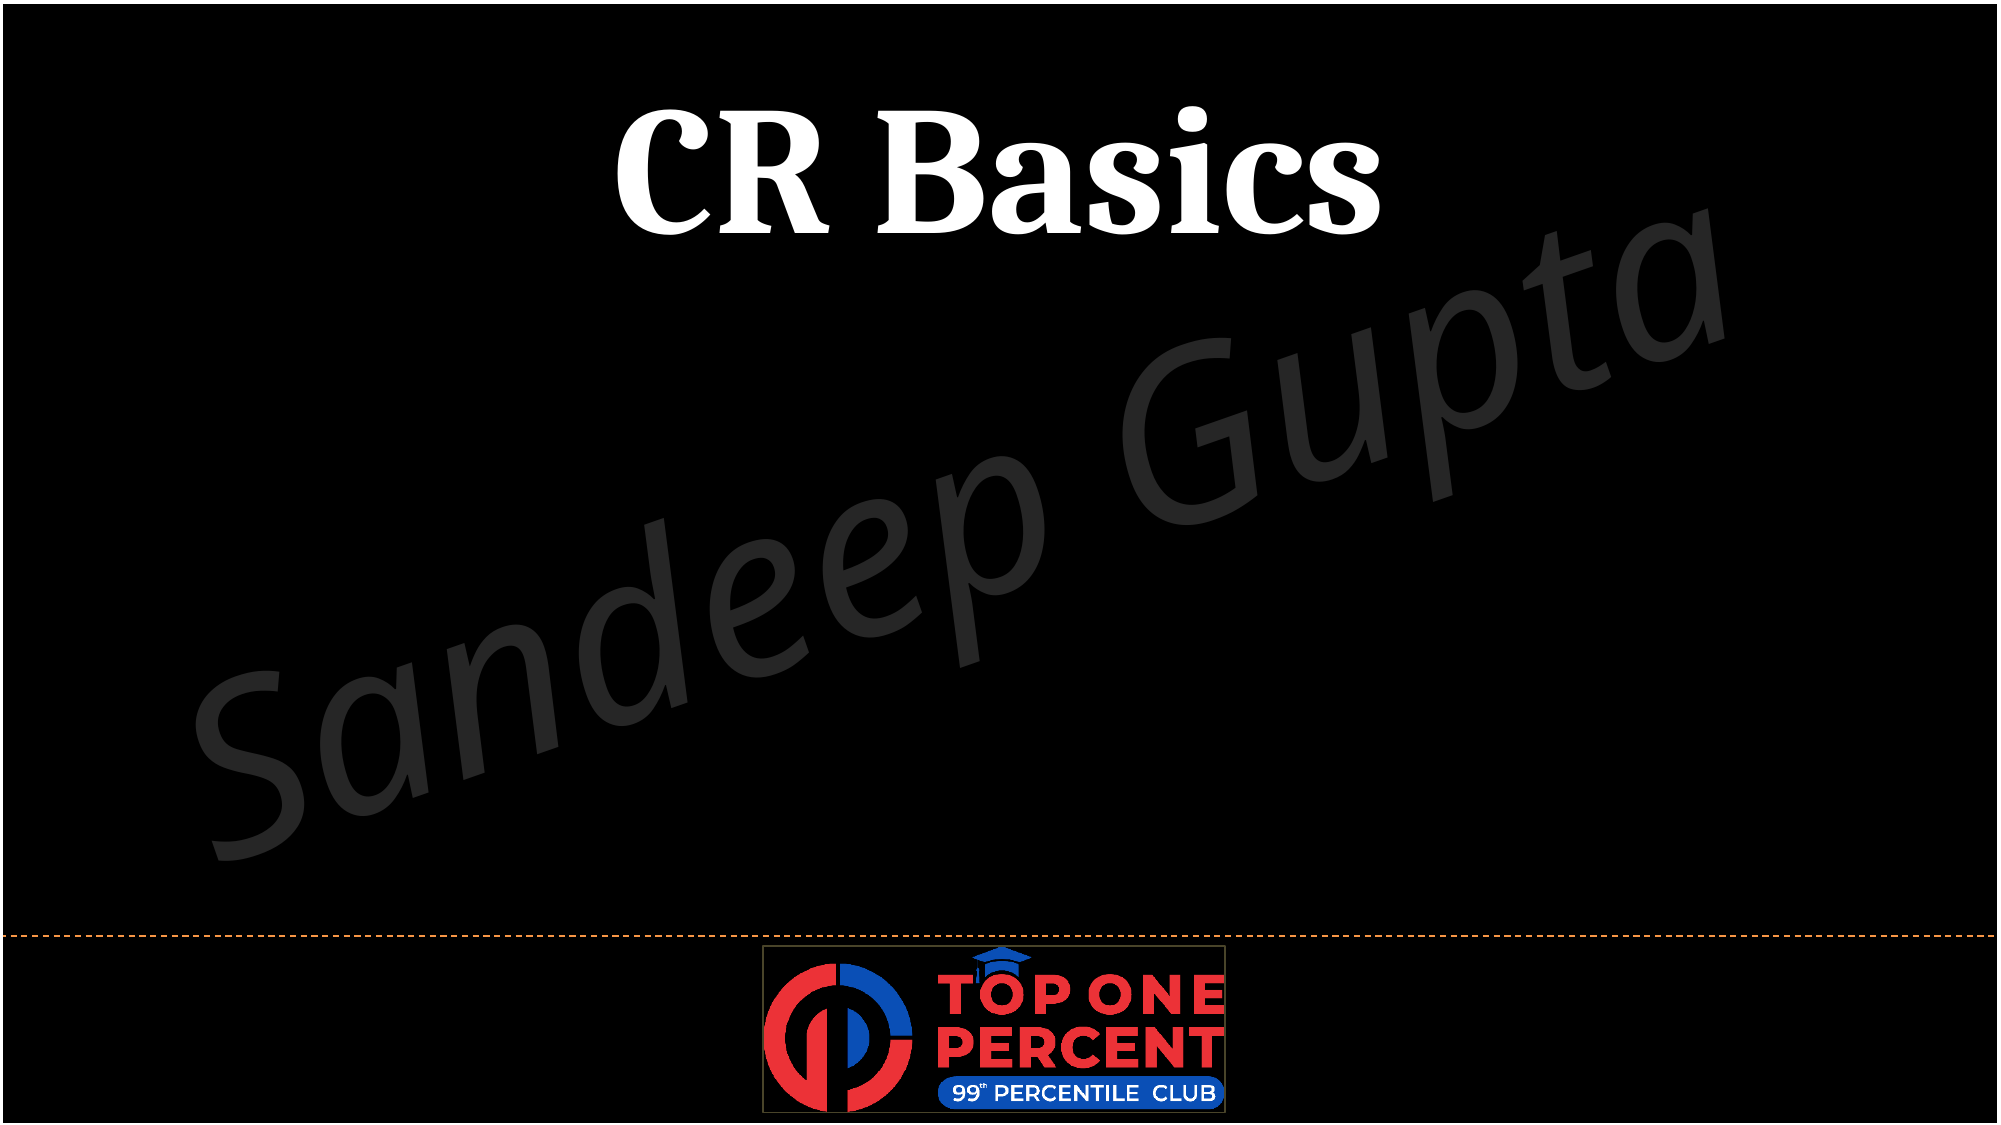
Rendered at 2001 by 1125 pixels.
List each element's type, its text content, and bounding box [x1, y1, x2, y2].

title CR Basics [0, 42, 2000, 268]
picture [763, 946, 1225, 1112]
